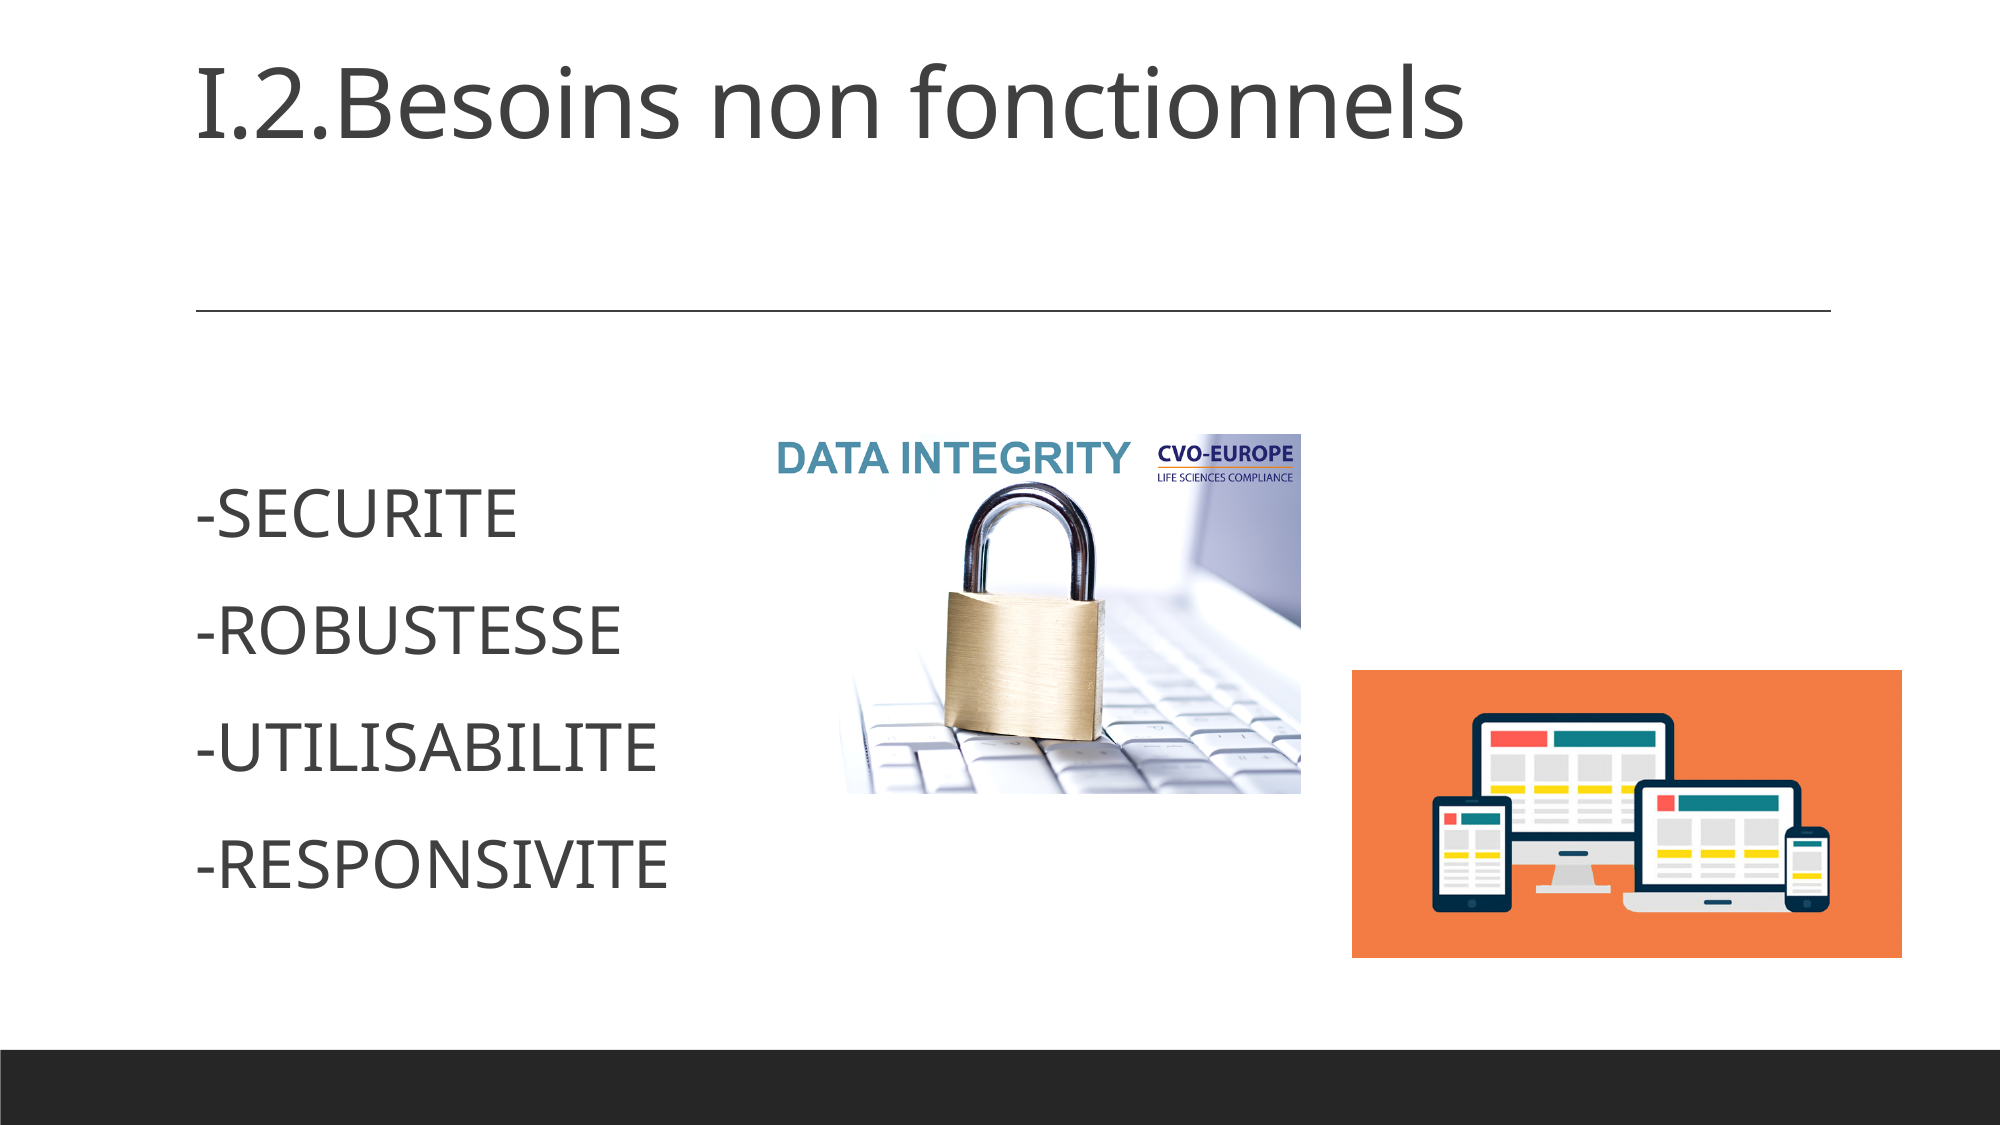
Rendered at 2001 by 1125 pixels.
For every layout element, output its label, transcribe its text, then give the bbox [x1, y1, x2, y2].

list -SECURITE -ROBUSTESSE -UTILISABILITE -RESPONSIVITE [180, 345, 1830, 963]
picture [1352, 669, 1902, 959]
picture [770, 433, 1302, 794]
title I.2.Besoins non fonctionnels [180, 47, 1830, 285]
